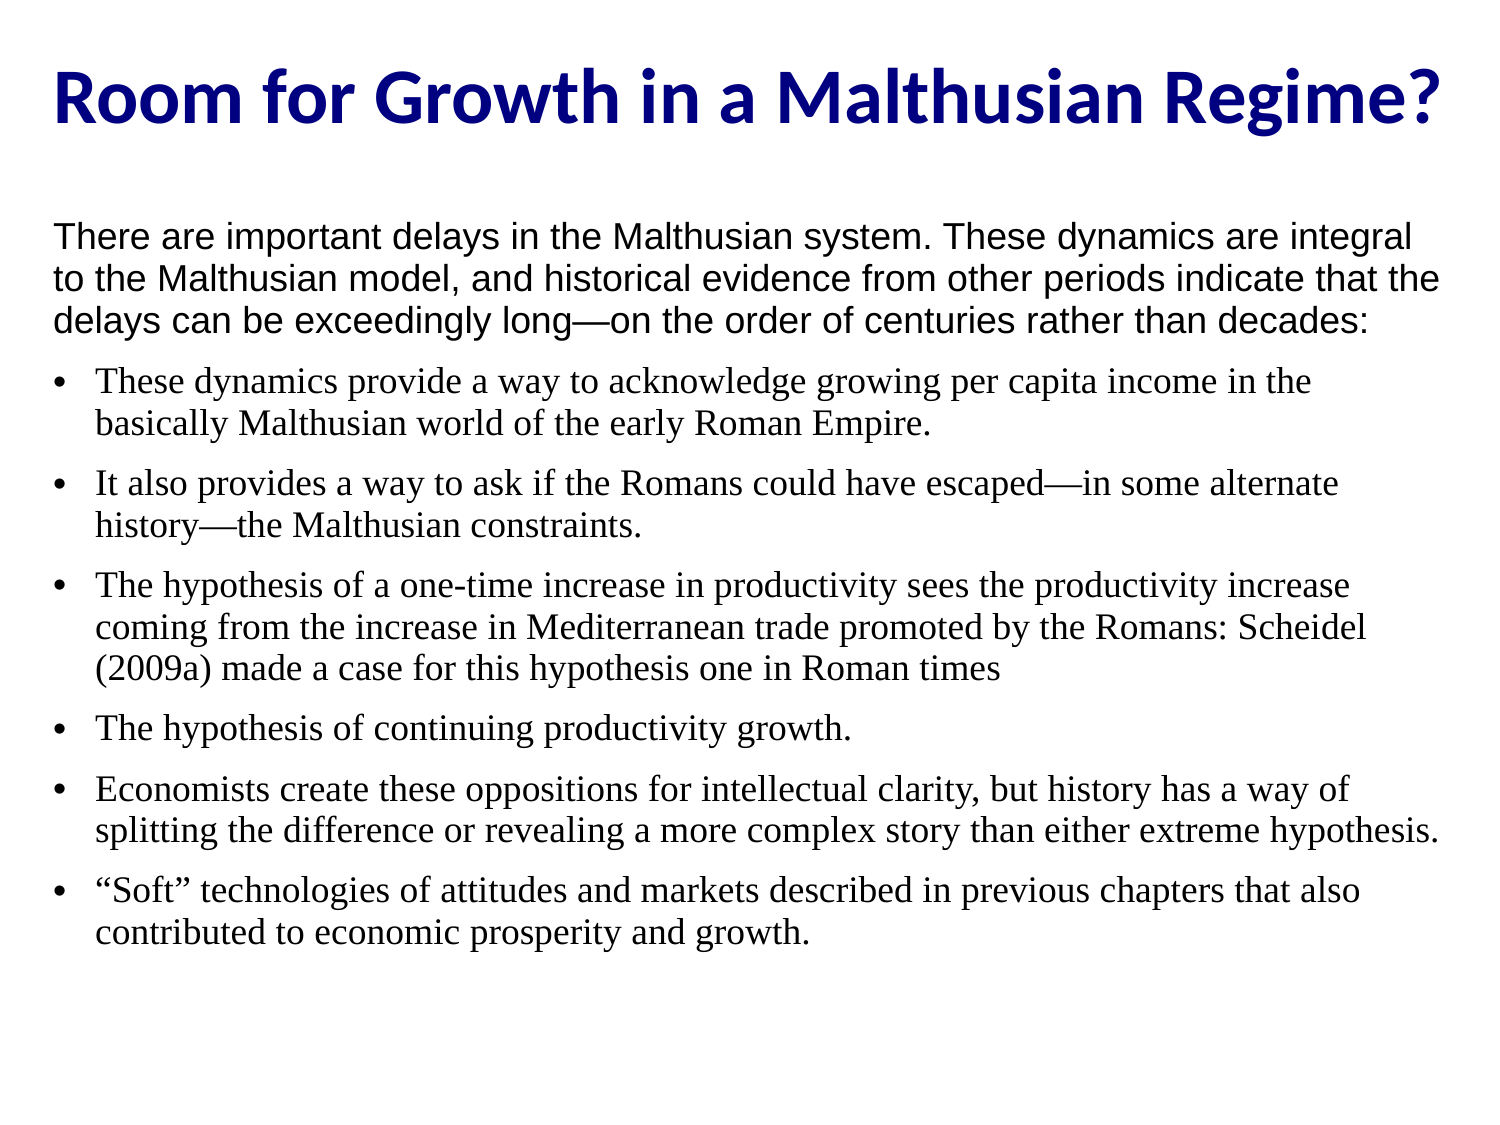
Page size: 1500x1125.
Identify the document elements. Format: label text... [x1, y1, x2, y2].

title Room for Growth in a Malthusian Regime? [44, 0, 1453, 207]
list There are important delays in the Malthusian system. These dynamics are integral to the Malthusian model, and historical evidence from other periods indicate that the delays can be exceedingly long—on the order of centuries rather than decades: These dynamics provide a way to acknowledge growing per capita income in the basically Malthusian world of the early Roman Empire. It also provides a way to ask if the Romans could have escaped—in some alternate history—the Malthusian constraints. The hypothesis of a one-time increase in productivity sees the productivity increase coming from the increase in Mediterranean trade promoted by the Romans: Scheidel (2009a) made a case for this hypothesis one in Roman times The hypothesis of continuing productivity growth. Economists create these oppositions for intellectual clarity, but history has a way of splitting the difference or revealing a more complex story than either extreme hypothesis. “Soft” technologies of attitudes and markets described in previous chapters that also contributed to economic prosperity and growth. [44, 207, 1453, 1070]
